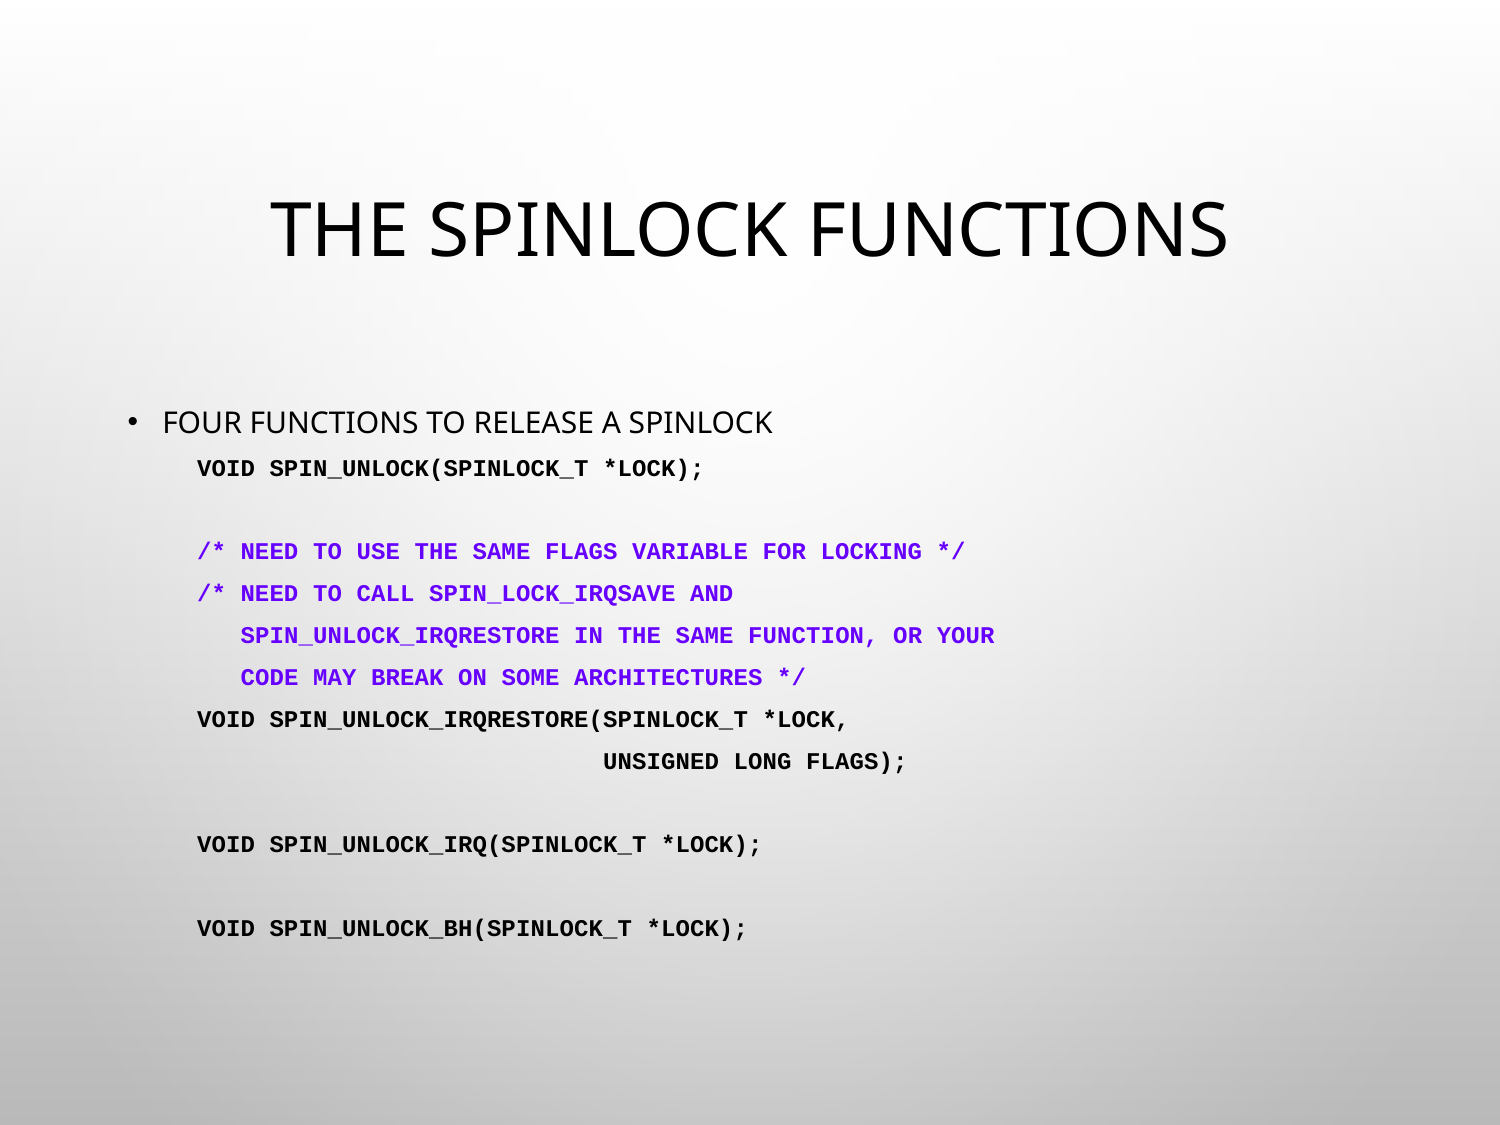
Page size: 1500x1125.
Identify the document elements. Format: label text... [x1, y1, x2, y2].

title The Spinlock Functions [112, 101, 1388, 364]
list Four functions to release a spinlock void spin_unlock(spinlock_t *lock); /* need to use the same flags variable for locking */ /* need to call spin_lock_irqsave and spin_unlock_irqrestore in the same function, or your code may break on some architectures */ void spin_unlock_irqrestore(spinlock_t *lock, unsigned long flags); void spin_unlock_irq(spinlock_t *lock); void spin_unlock_bh(spinlock_t *lock); [112, 388, 1388, 950]
picture [0, 0, 1500, 1125]
